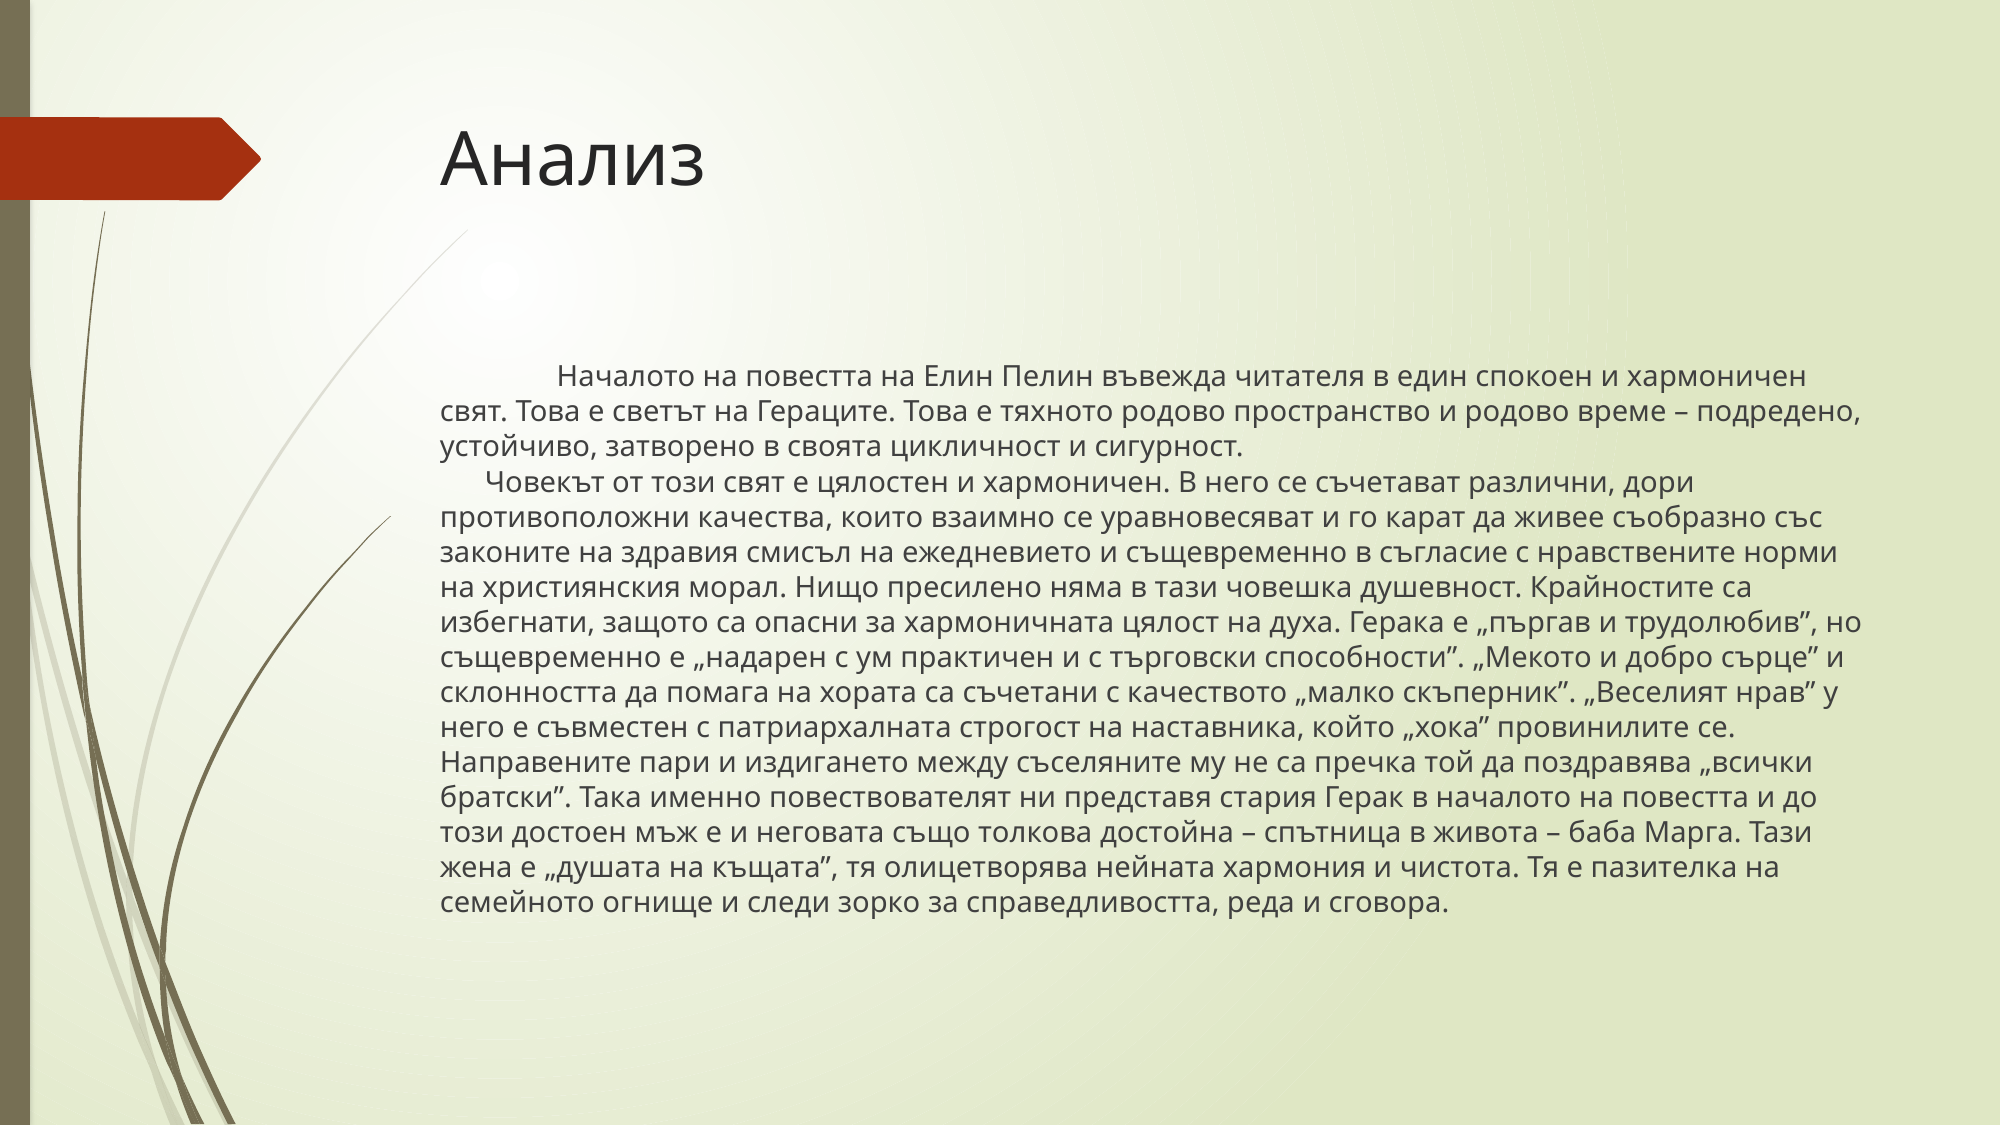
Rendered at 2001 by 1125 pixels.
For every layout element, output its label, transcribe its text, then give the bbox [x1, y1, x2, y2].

title Анализ [425, 102, 1888, 313]
list Началото на повестта на Елин Пелин въвежда читателя в един спокоен и хармоничен свят. Това е светът на Гераците. Това е тяхното родово пространство и родово време – подредено, устойчиво, затворено в своята цикличност и сигурност. Човекът от този свят е цялостен и хармоничен. В него се съчетават различни, дори противоположни качества, които взаимно се уравновесяват и го карат да живее съобразно със законите на здравия смисъл на ежедневието и същевременно в съгласие с нравствените норми на християнския морал. Нищо пресилено няма в тази човешка душевност. Крайностите са избегнати, защото са опасни за хармоничната цялост на духа. Герака е „пъргав и трудолюбив”, но същевременно е „надарен с ум практичен и с търговски способности”. „Мекото и добро сърце” и склонността да помага на хората са съчетани с качеството „малко скъперник”. „Веселият нрав” у него е съвместен с патриархалната строгост на наставника, който „хока” провинилите се. Направените пари и издигането между съселяните му не са пречка той да поздравява „всички братски”. Така именно повествователят ни представя стария Герак в началото на повестта и до този достоен мъж е и неговата също толкова достойна – спътница в живота – баба Марга. Тази жена е „душата на къщата”, тя олицетворява нейната хармония и чистота. Тя е пазителка на семейното огнище и следи зорко за справедливостта, реда и сговора. [424, 350, 1888, 970]
